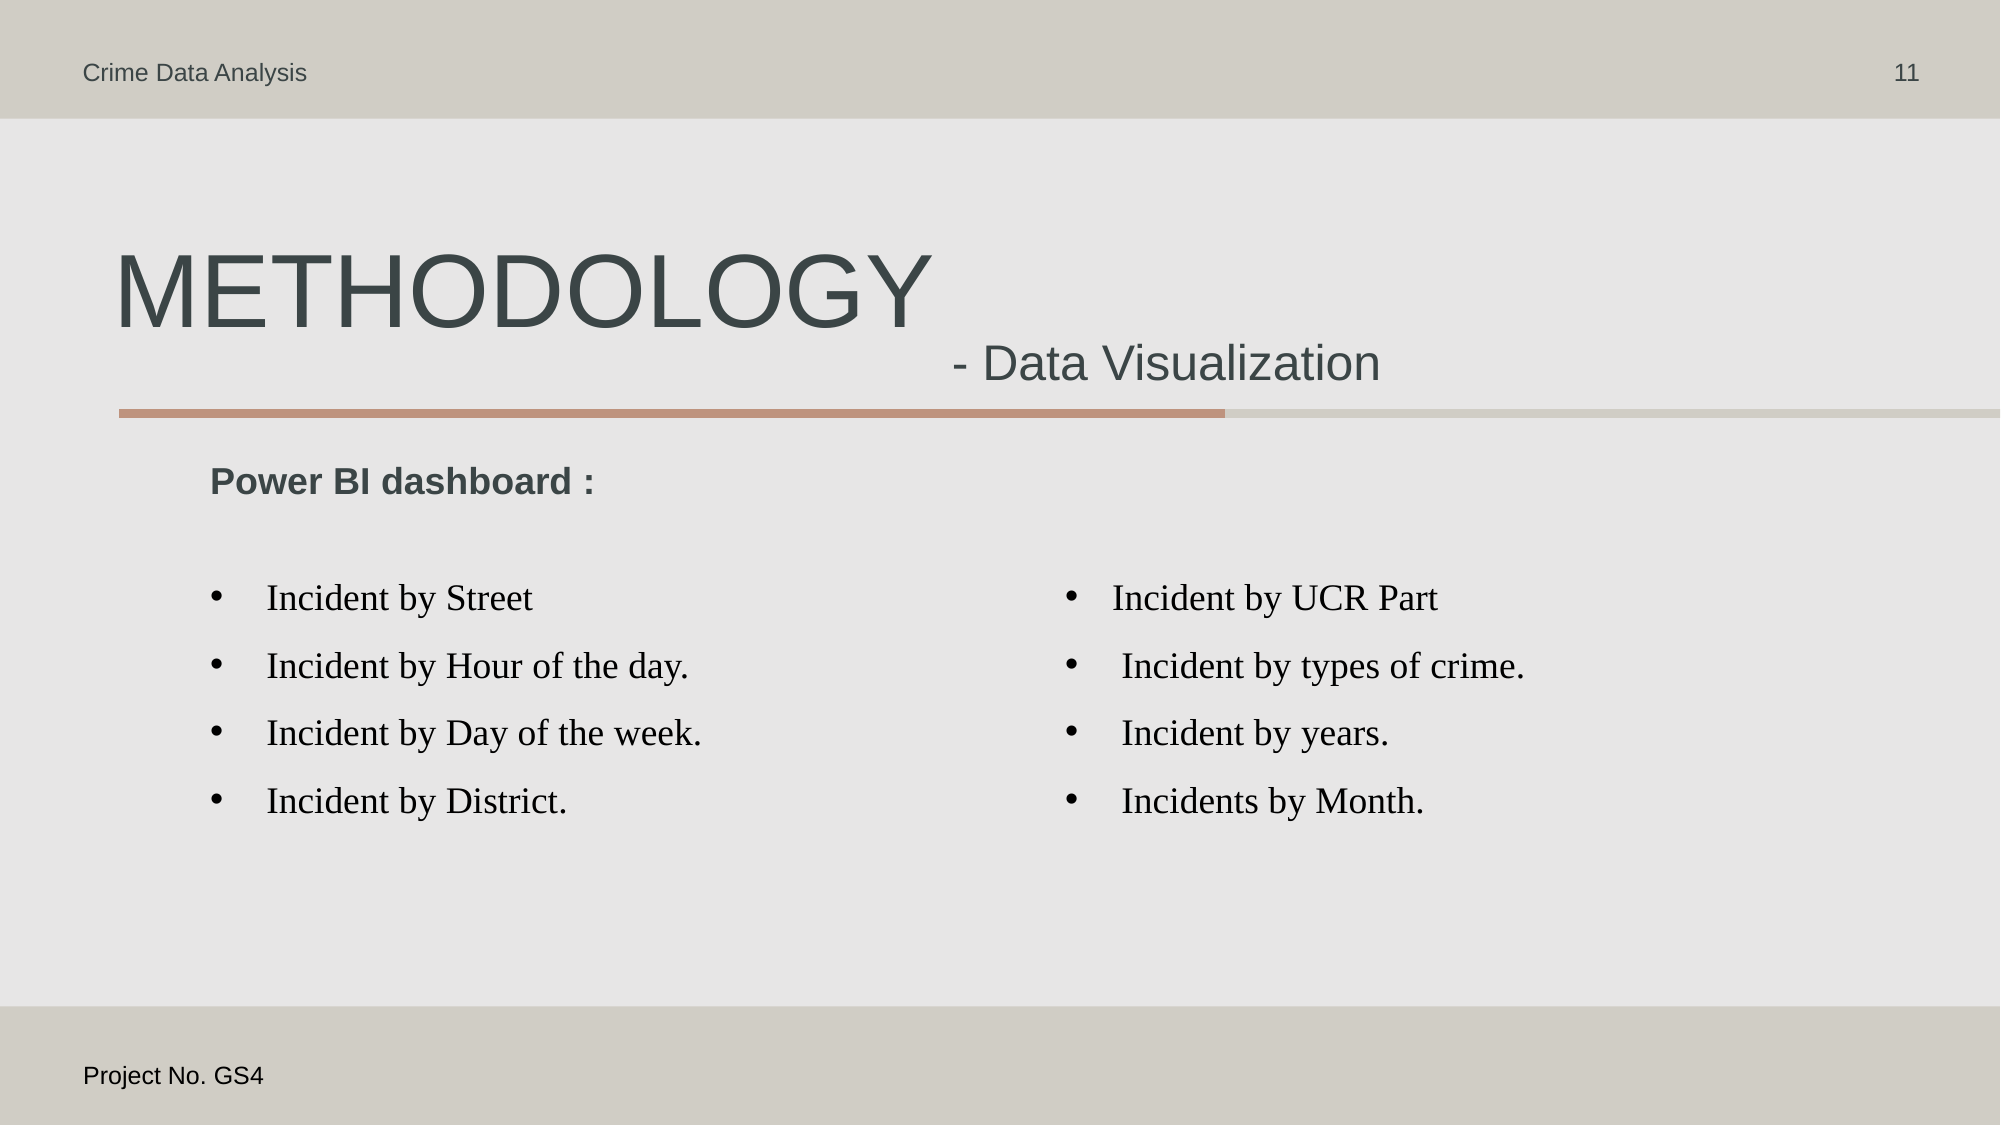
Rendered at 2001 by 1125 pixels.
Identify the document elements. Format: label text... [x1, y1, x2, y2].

slide_number 11 [1660, 49, 1935, 95]
text_box - Data Visualization [936, 334, 1630, 429]
footer Crime Data Analysis [67, 49, 368, 95]
text_box Power BI dashboard : [195, 457, 1480, 531]
text_box Incident by Street Incident by Hour of the day. Incident by Day of the week. Incident by District. Incident by UCR Part Incident by types of crime. Incident by years. Incidents by Month. [195, 543, 1935, 1080]
text_box Methodology [98, 239, 1824, 335]
text_box Project No. GS4 [68, 1052, 280, 1097]
